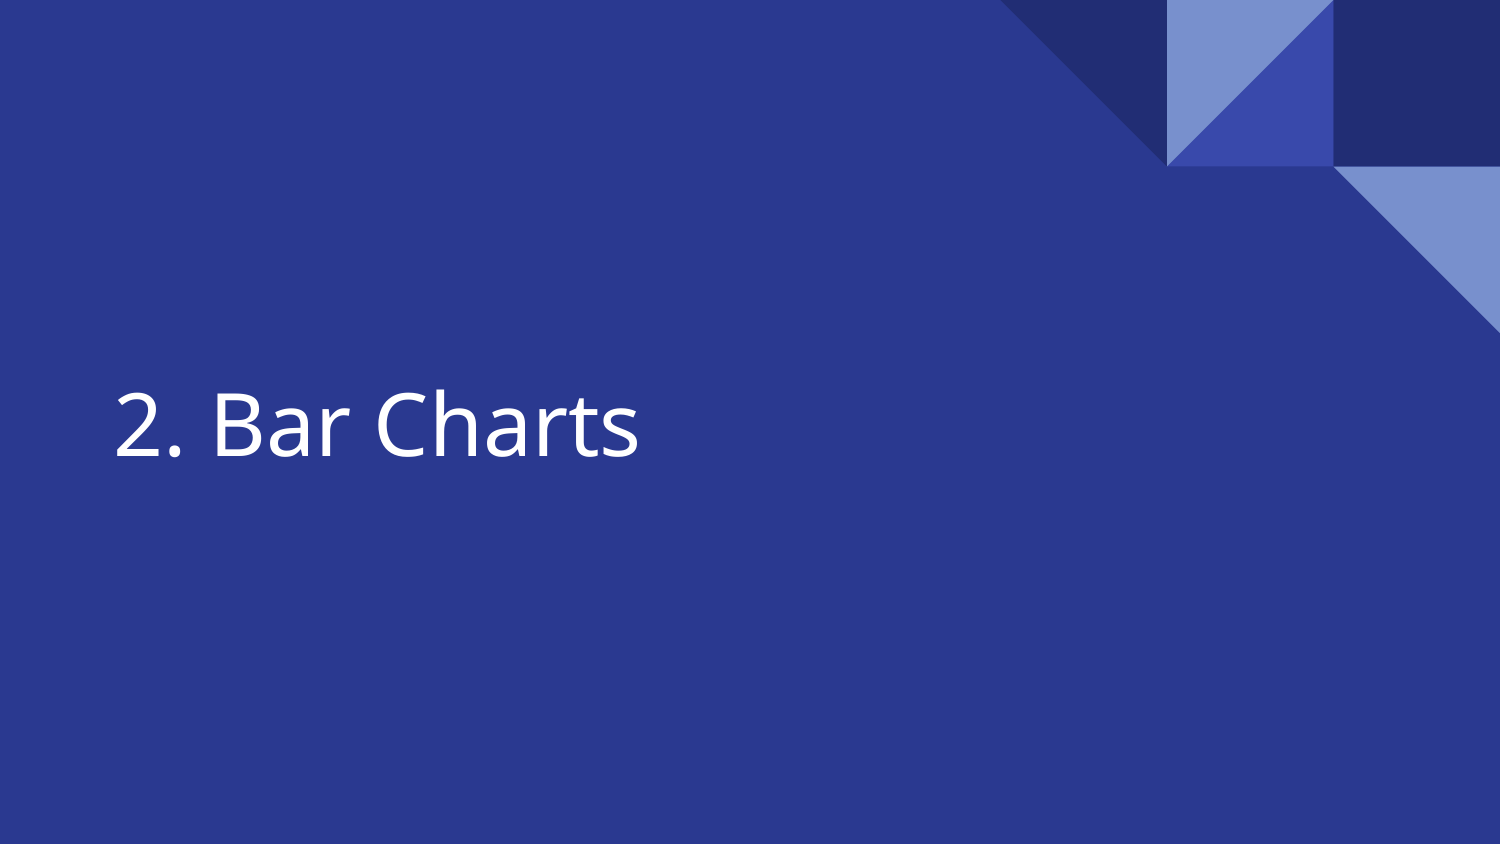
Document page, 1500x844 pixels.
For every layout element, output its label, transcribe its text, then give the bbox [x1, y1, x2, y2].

title 2. Bar Charts [98, 353, 1447, 491]
